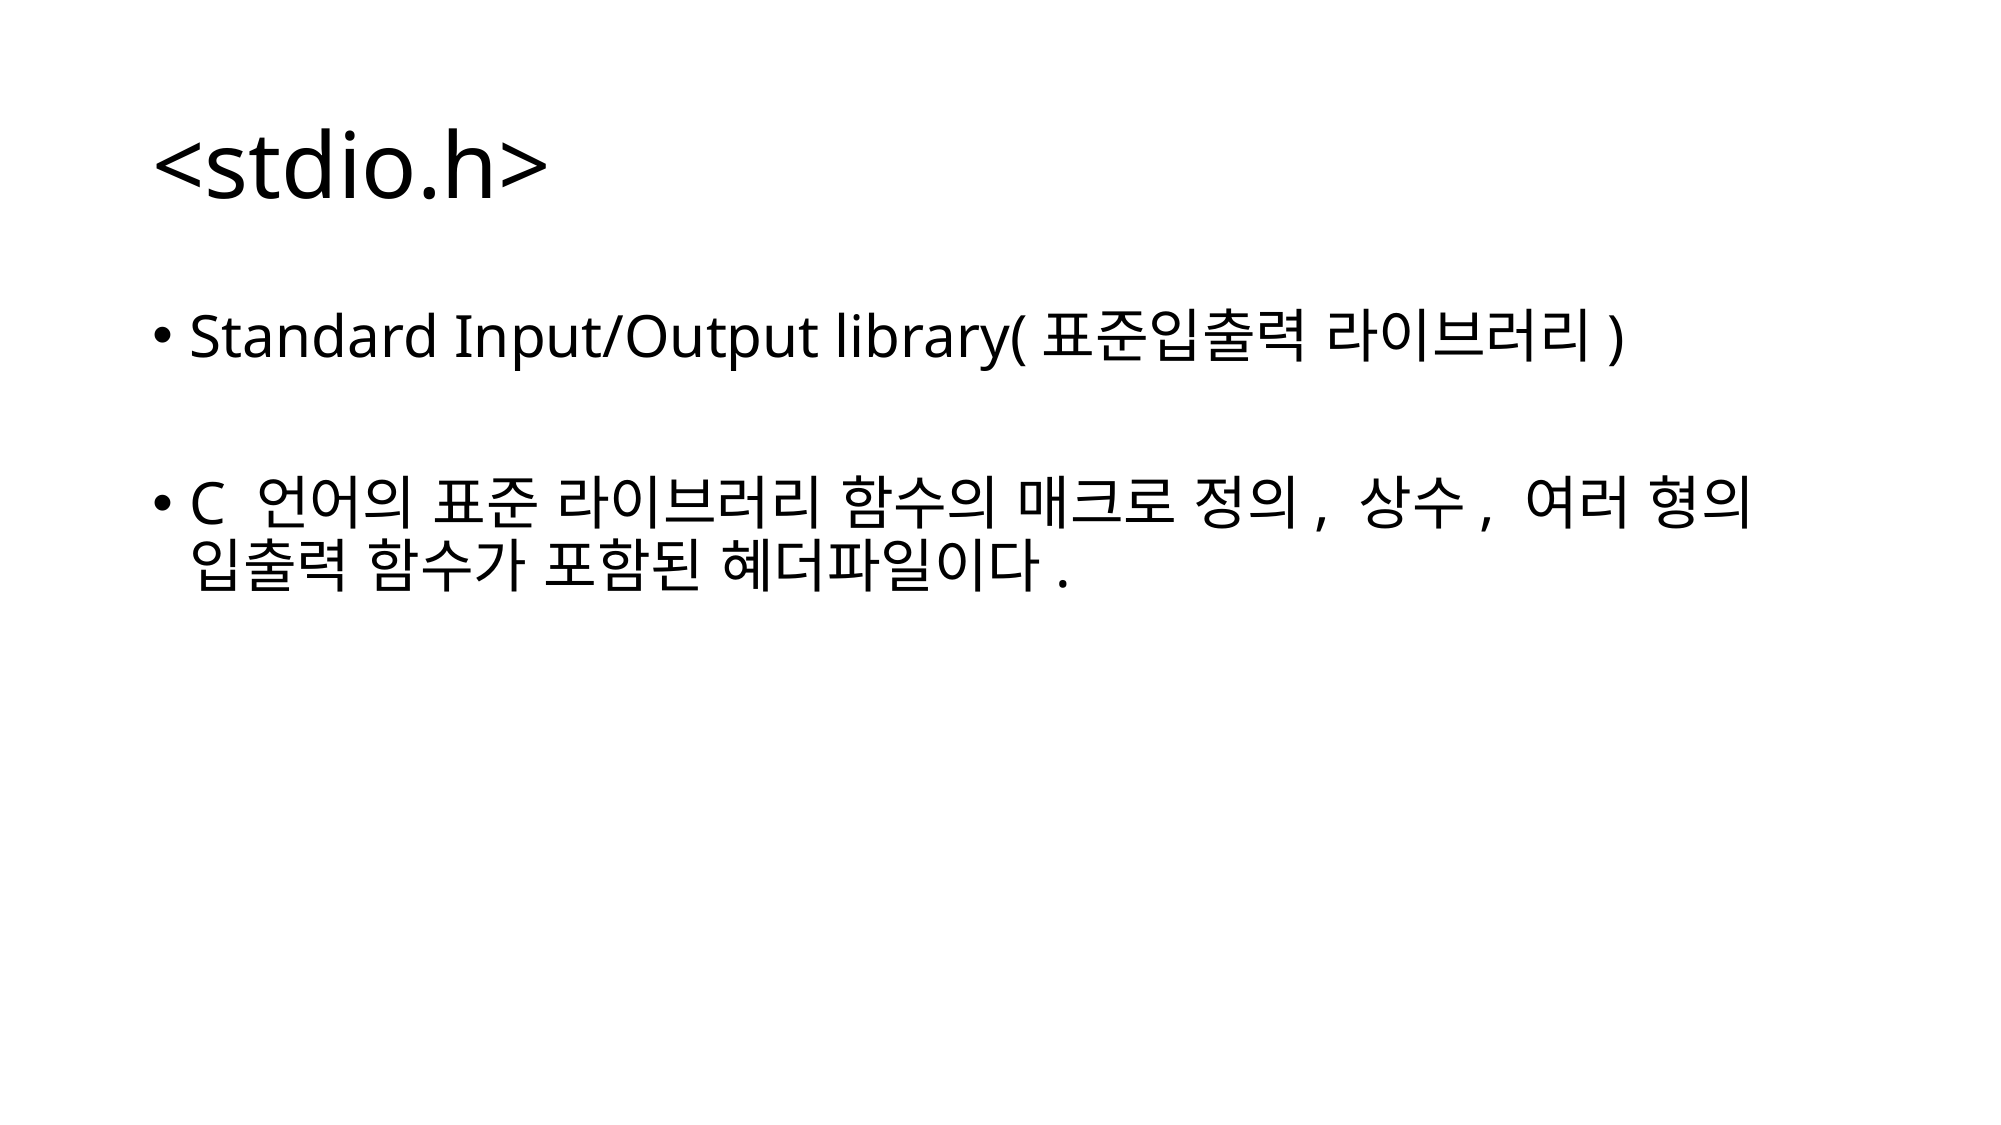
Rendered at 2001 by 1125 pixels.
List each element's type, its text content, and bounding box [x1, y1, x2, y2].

list Standard Input/Output library(표준입출력 라이브러리) C 언어의 표준 라이브러리 함수의 매크로 정의, 상수, 여러 형의 입출력 함수가 포함된 혜더파일이다. [137, 299, 1863, 1014]
title <stdio.h> [137, 59, 1863, 278]
